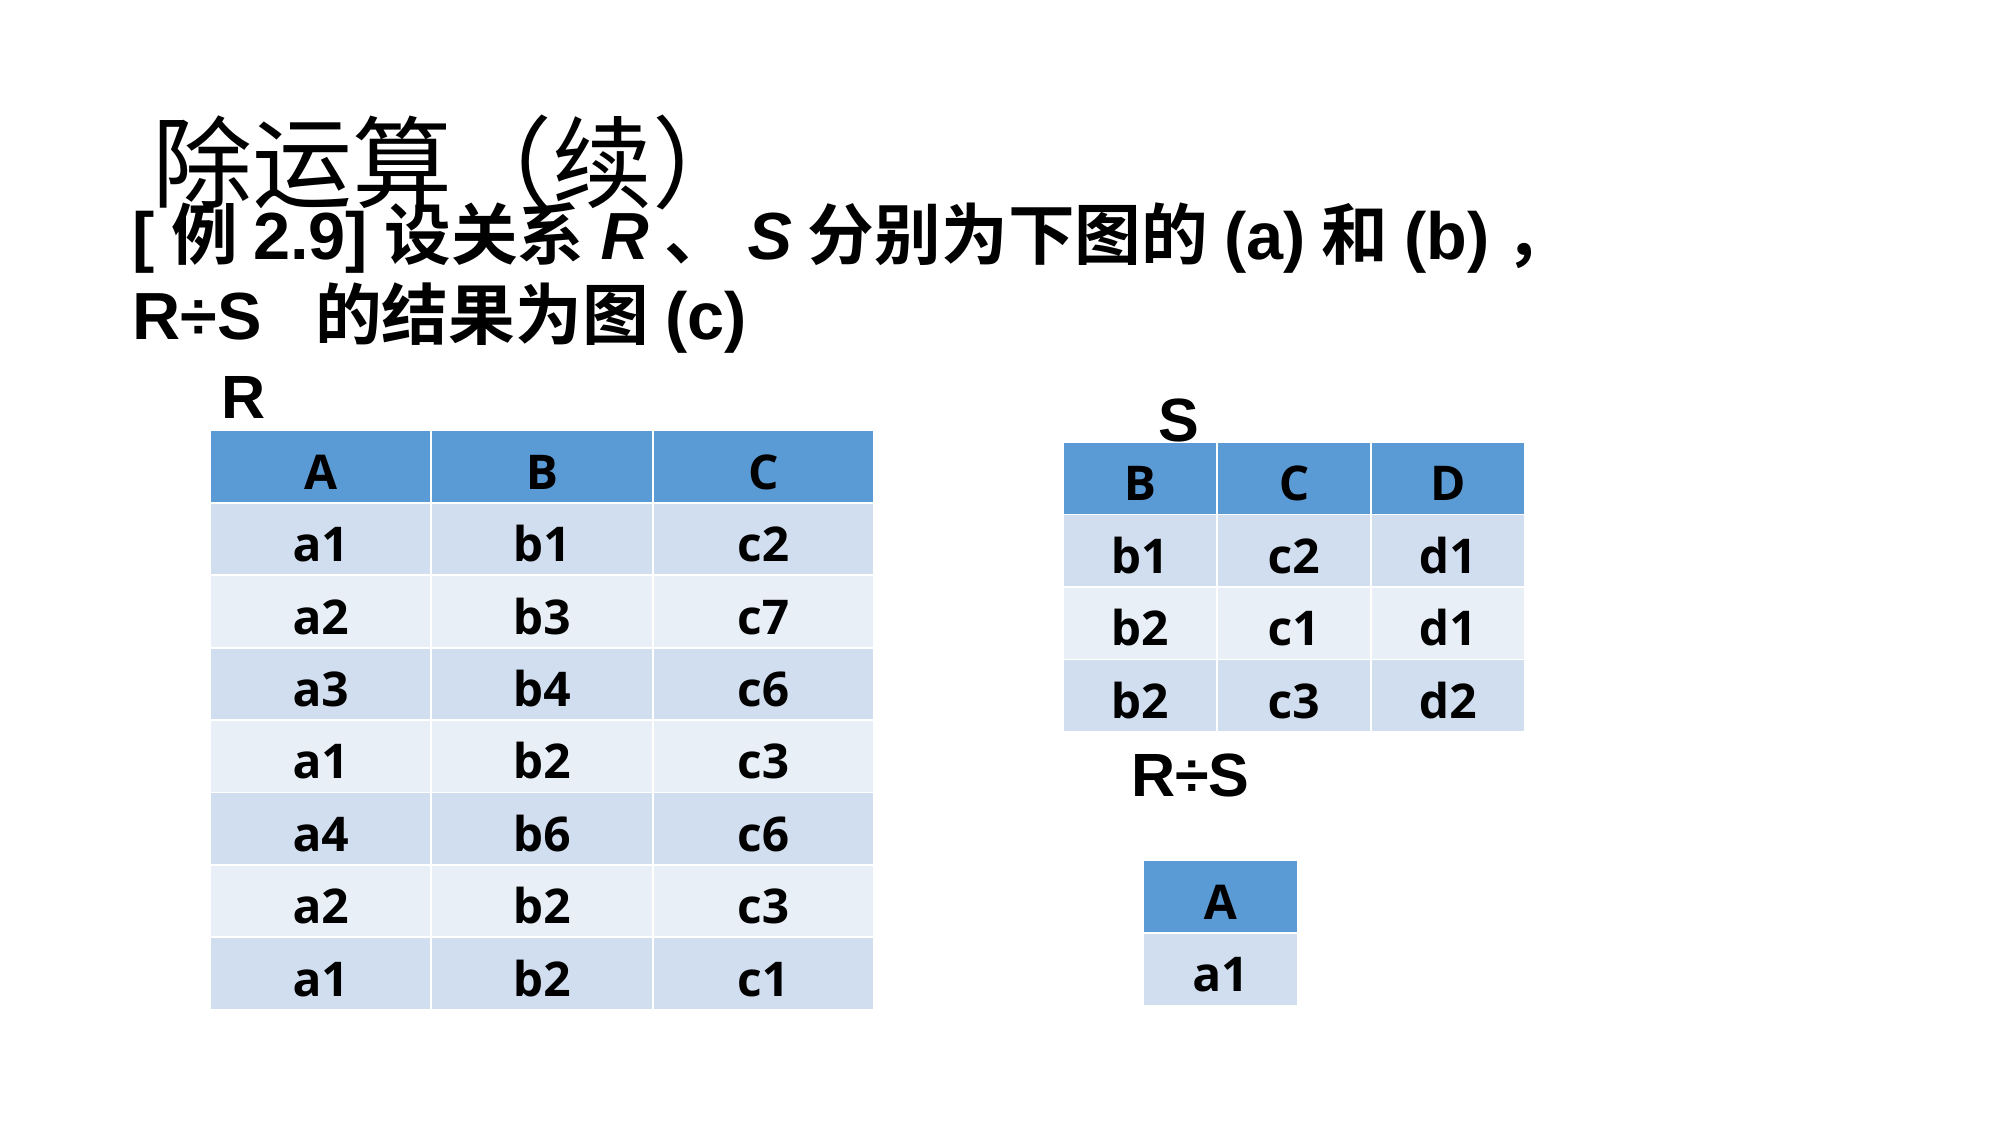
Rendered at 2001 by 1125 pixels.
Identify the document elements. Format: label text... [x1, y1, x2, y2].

table_cell b4 [432, 649, 652, 719]
table_cell a1 [211, 938, 430, 1009]
table_cell b2 [1064, 588, 1216, 659]
table_header C [654, 431, 873, 502]
table_cell b1 [1064, 515, 1216, 586]
table_cell c6 [654, 649, 873, 719]
table_cell b3 [432, 576, 652, 647]
table_header C [1218, 443, 1370, 514]
text_box [例2.9]设关系R、S分别为下图的(a)和(b)， R÷S 的结果为图(c) [117, 185, 1930, 361]
table_cell c3 [654, 721, 873, 792]
table_cell a3 [211, 649, 430, 719]
table_cell a2 [211, 866, 430, 936]
table_cell b1 [432, 504, 652, 574]
text_box R [206, 349, 281, 439]
text_box S [1143, 372, 1215, 461]
table_header D [1372, 443, 1524, 514]
table_cell c2 [654, 504, 873, 574]
table_cell a1 [211, 721, 430, 792]
table_cell c3 [1218, 660, 1370, 731]
table_cell b6 [432, 793, 652, 864]
table_cell d2 [1372, 660, 1524, 731]
table_cell c3 [654, 866, 873, 936]
table_header A [211, 431, 430, 502]
table_cell c7 [654, 576, 873, 647]
table_cell c1 [654, 938, 873, 1009]
text_box R÷S [1116, 727, 1265, 816]
table_cell c1 [1218, 588, 1370, 659]
table_cell a2 [211, 576, 430, 647]
table_cell c2 [1218, 515, 1370, 586]
table_header B [432, 431, 652, 502]
table_cell a1 [1144, 934, 1297, 1005]
table_cell a1 [211, 504, 430, 574]
table_cell d1 [1372, 515, 1524, 586]
table_cell b2 [432, 938, 652, 1009]
table_cell b2 [432, 721, 652, 792]
table_cell a4 [211, 793, 430, 864]
table_cell c6 [654, 793, 873, 864]
title 除运算（续） [137, 59, 1863, 185]
table_cell b2 [432, 866, 652, 936]
table_header A [1144, 861, 1297, 932]
table_header B [1064, 443, 1216, 514]
table_cell b2 [1064, 660, 1216, 731]
table_cell d1 [1372, 588, 1524, 659]
